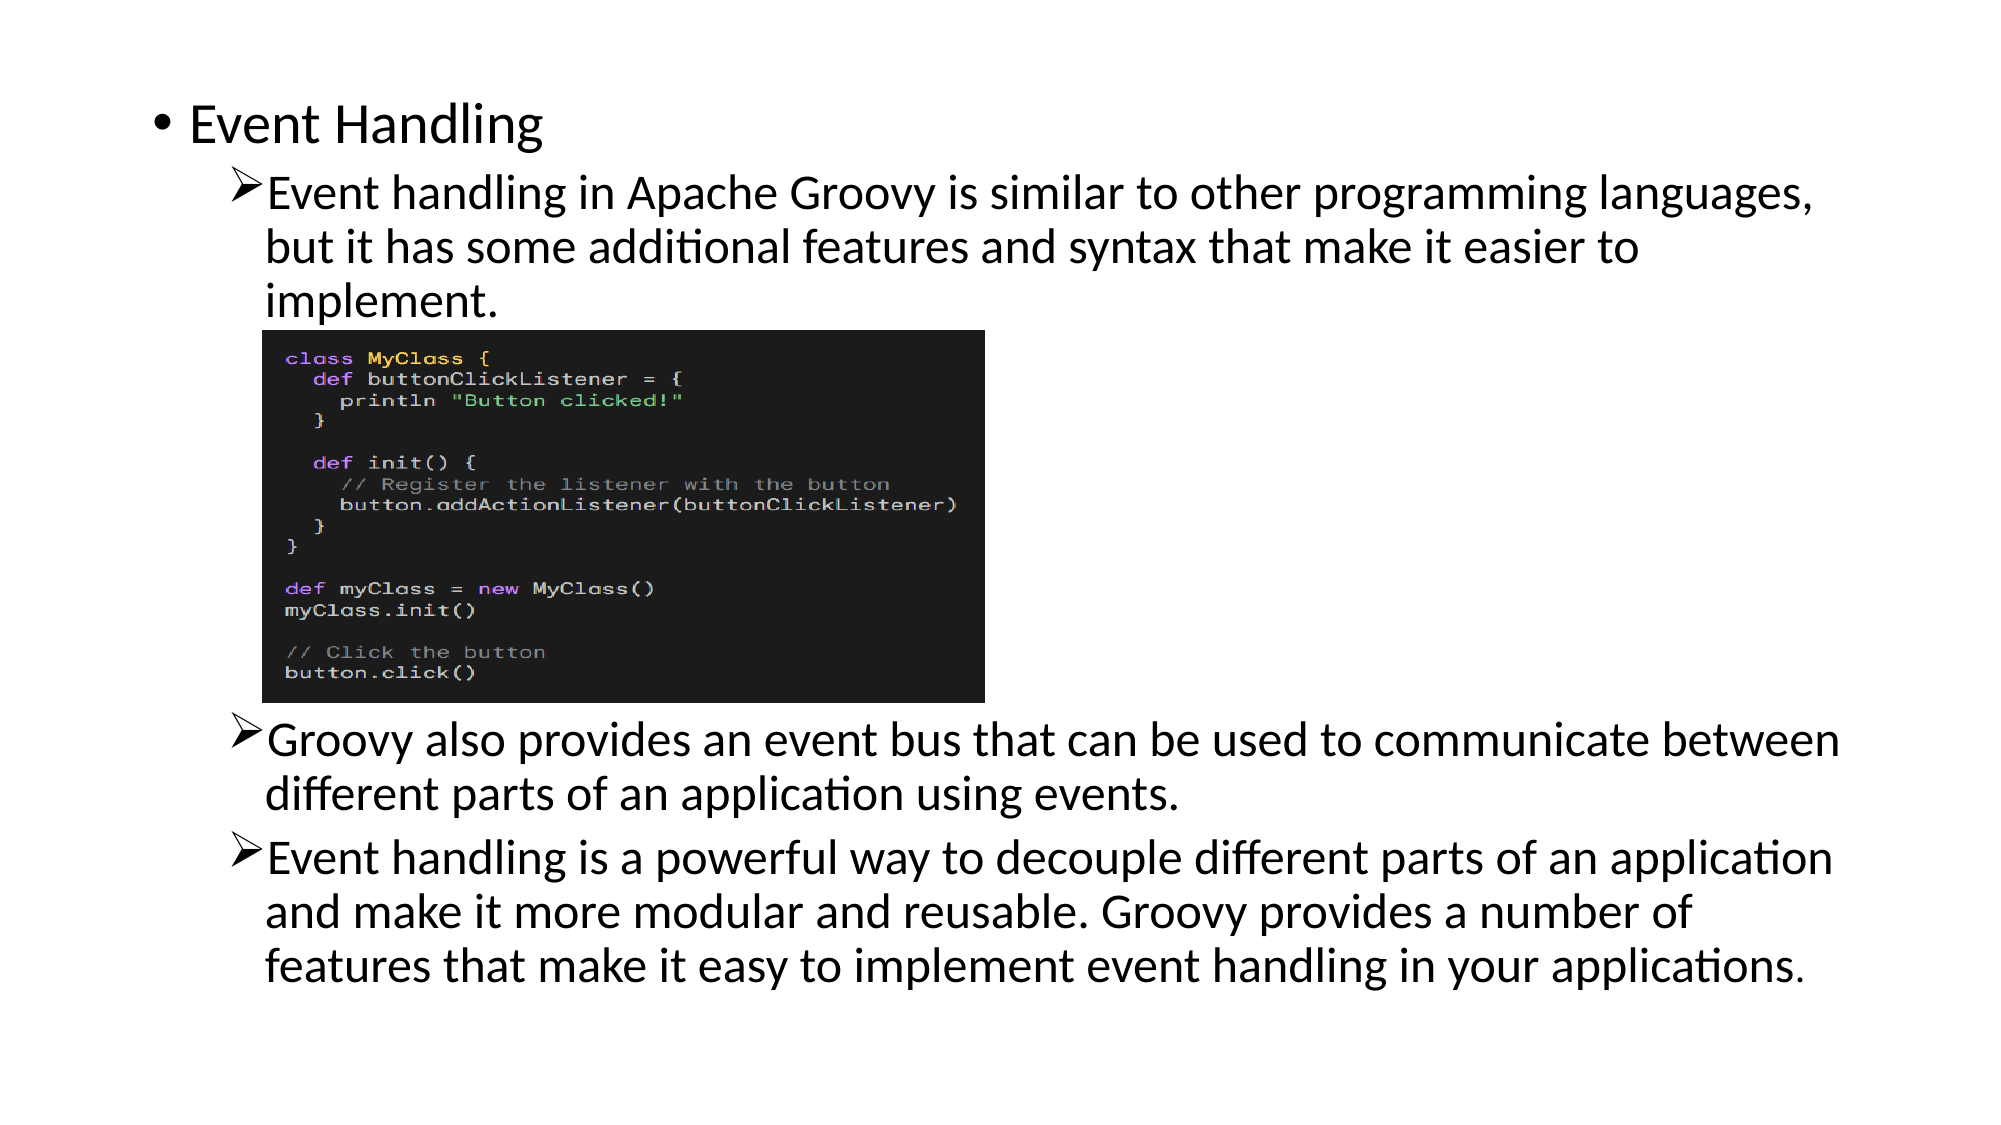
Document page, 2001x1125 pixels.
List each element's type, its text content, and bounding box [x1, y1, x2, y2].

list Event Handling Event handling in Apache Groovy is similar to other programming languages, but it has some additional features and syntax that make it easier to implement. Groovy also provides an event bus that can be used to communicate between different parts of an application using events. Event handling is a powerful way to decouple different parts of an application and make it more modular and reusable. Groovy provides a number of features that make it easy to implement event handling in your applications. [137, 85, 1863, 1014]
picture [262, 330, 985, 703]
